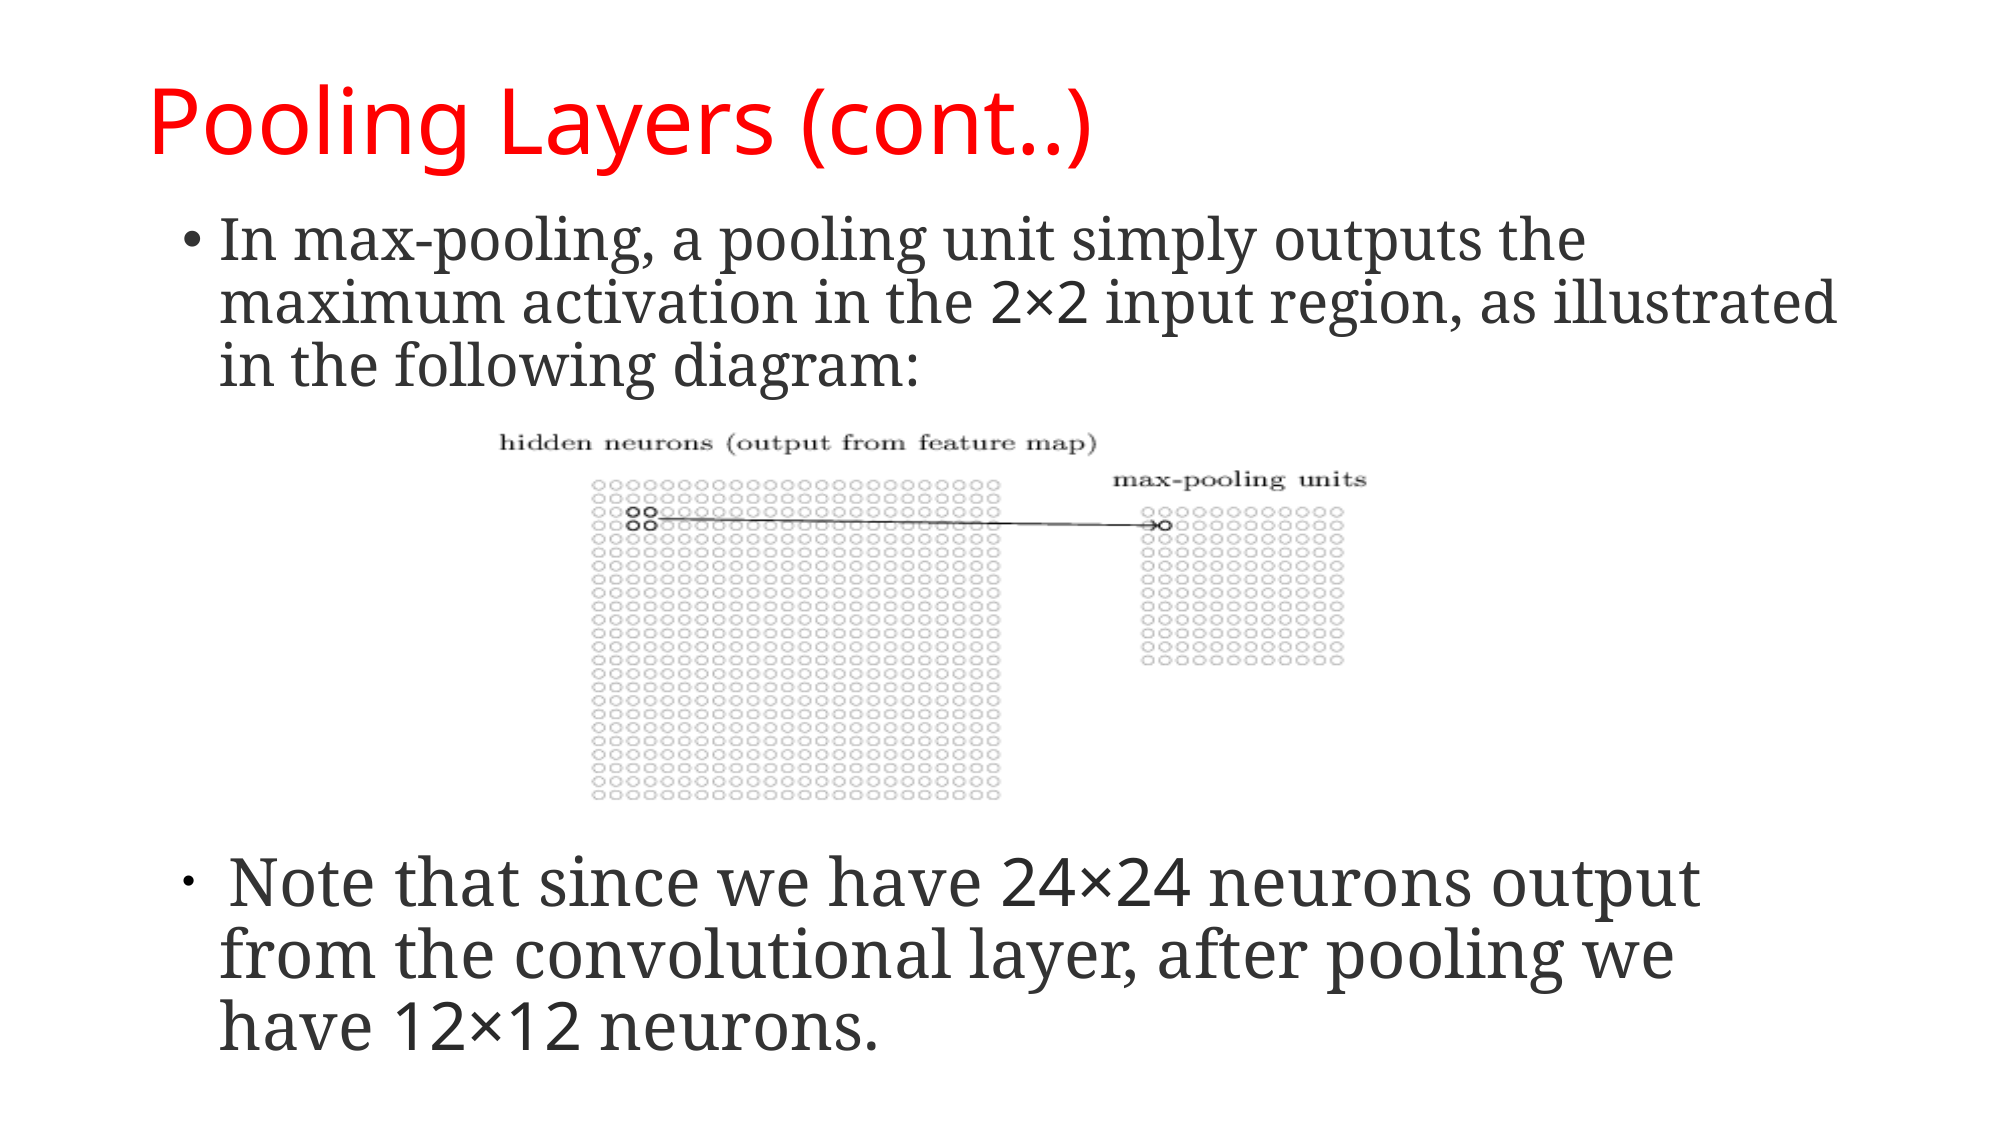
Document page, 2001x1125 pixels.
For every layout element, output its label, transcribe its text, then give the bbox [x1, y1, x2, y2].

title Pooling Layers (cont..) [131, 15, 1857, 234]
picture [483, 420, 1391, 809]
list In max-pooling, a pooling unit simply outputs the maximum activation in the 2×2 input region, as illustrated in the following diagram: Note that since we have 24×24 neurons output from the convolutional layer, after pooling we have 12×12 neurons. [167, 202, 1893, 1125]
